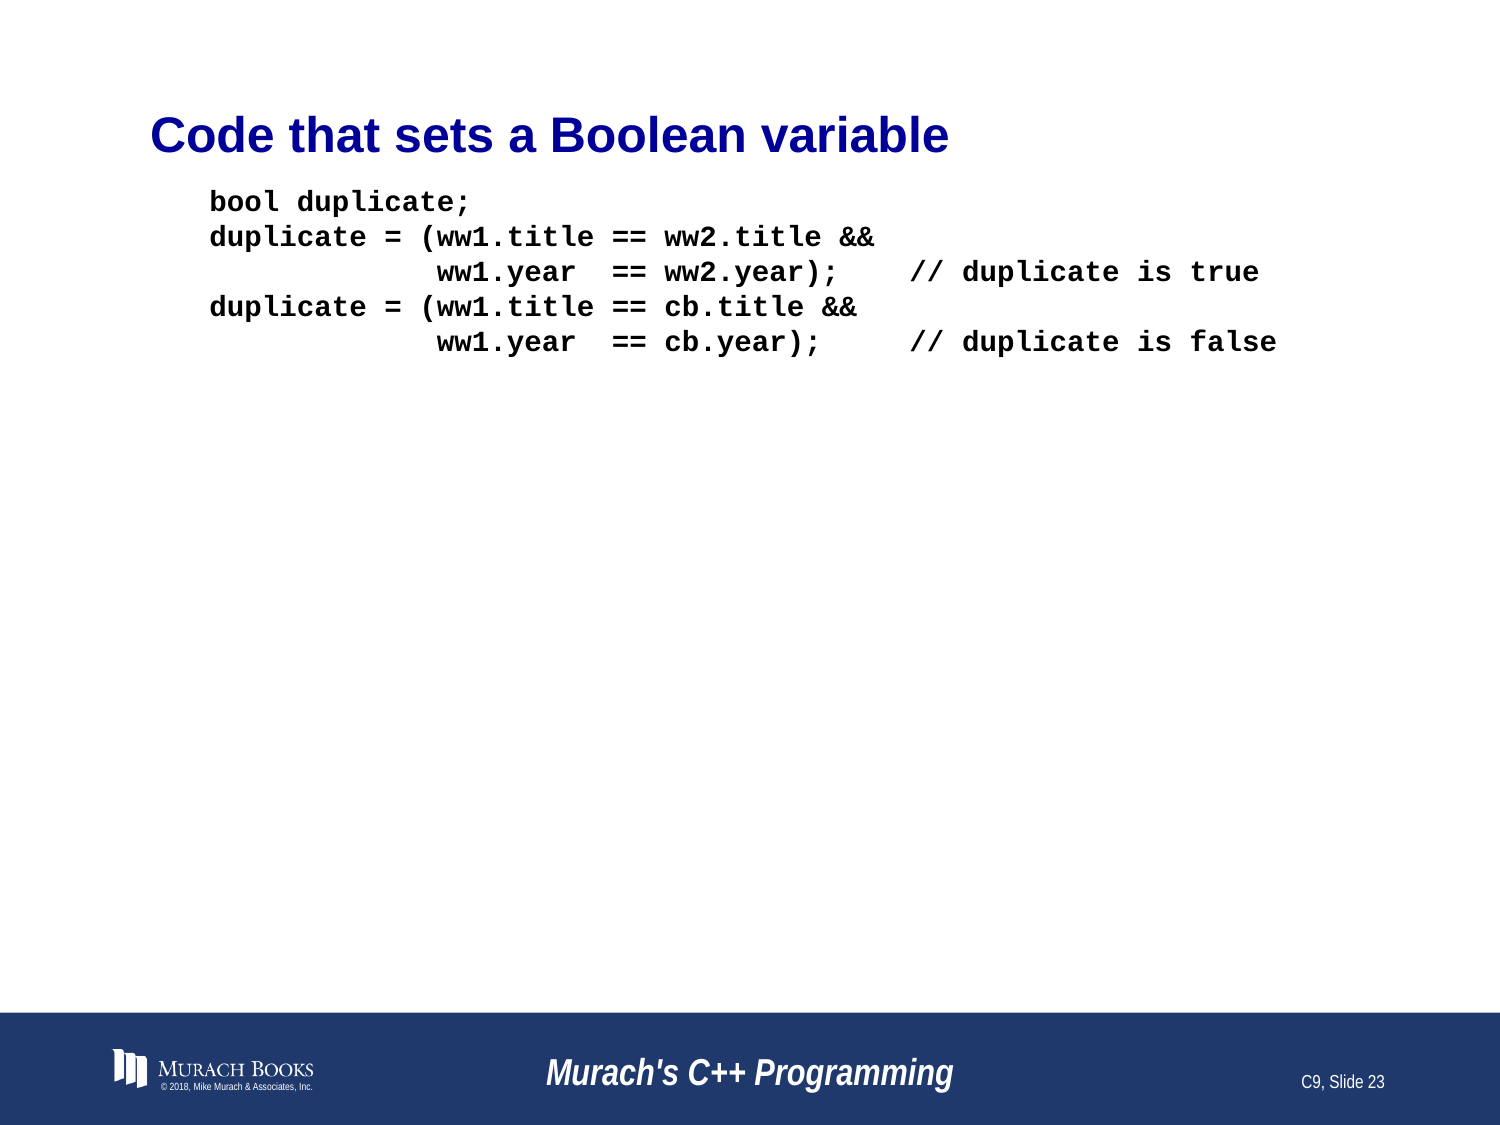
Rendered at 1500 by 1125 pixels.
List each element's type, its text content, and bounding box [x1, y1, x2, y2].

title Code that sets a Boolean variable [150, 102, 1350, 164]
slide_number Murach's C++ Programming [463, 1025, 1050, 1100]
slide_number C9, Slide 23 [1087, 1025, 1400, 1100]
list bool duplicate; duplicate = (ww1.title == ww2.title && ww1.year == ww2.year); // duplicate is true duplicate = (ww1.title == cb.title && ww1.year == cb.year); // duplicate is false [137, 174, 1350, 975]
footer © 2018, Mike Murach & Associates, Inc. [12, 1025, 463, 1100]
